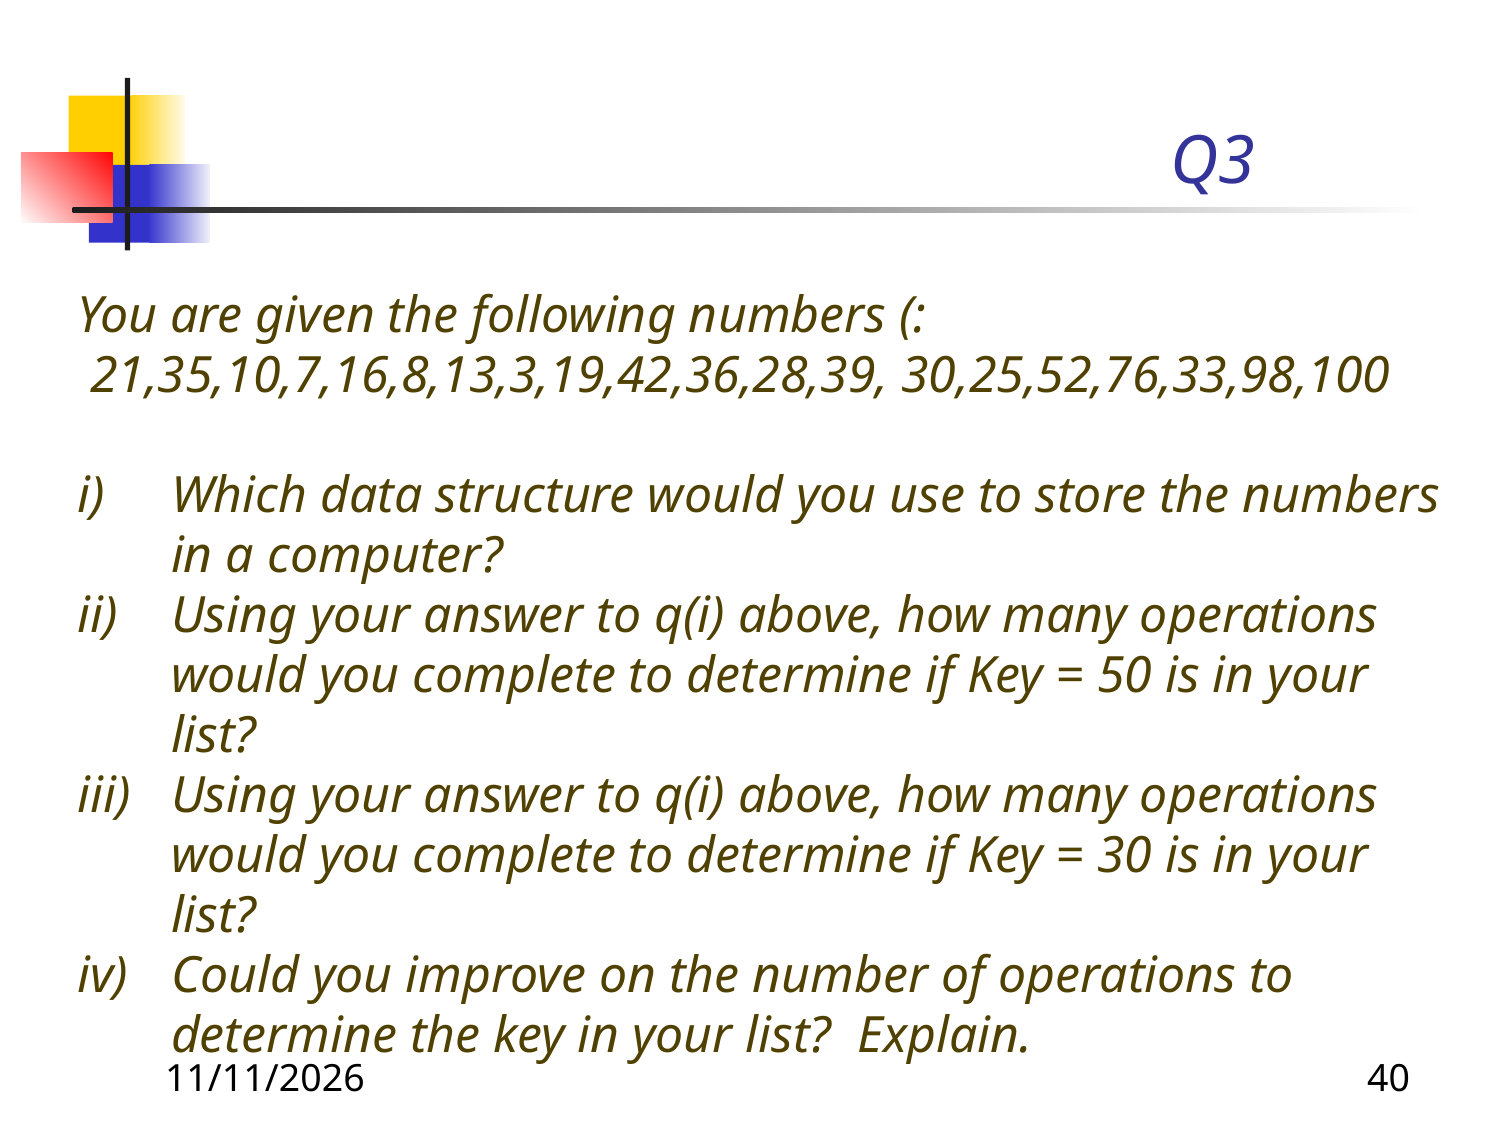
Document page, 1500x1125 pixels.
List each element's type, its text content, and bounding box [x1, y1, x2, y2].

slide_number 40 [1112, 1037, 1425, 1113]
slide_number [150, 1037, 463, 1113]
title Q3 [188, 16, 1288, 205]
